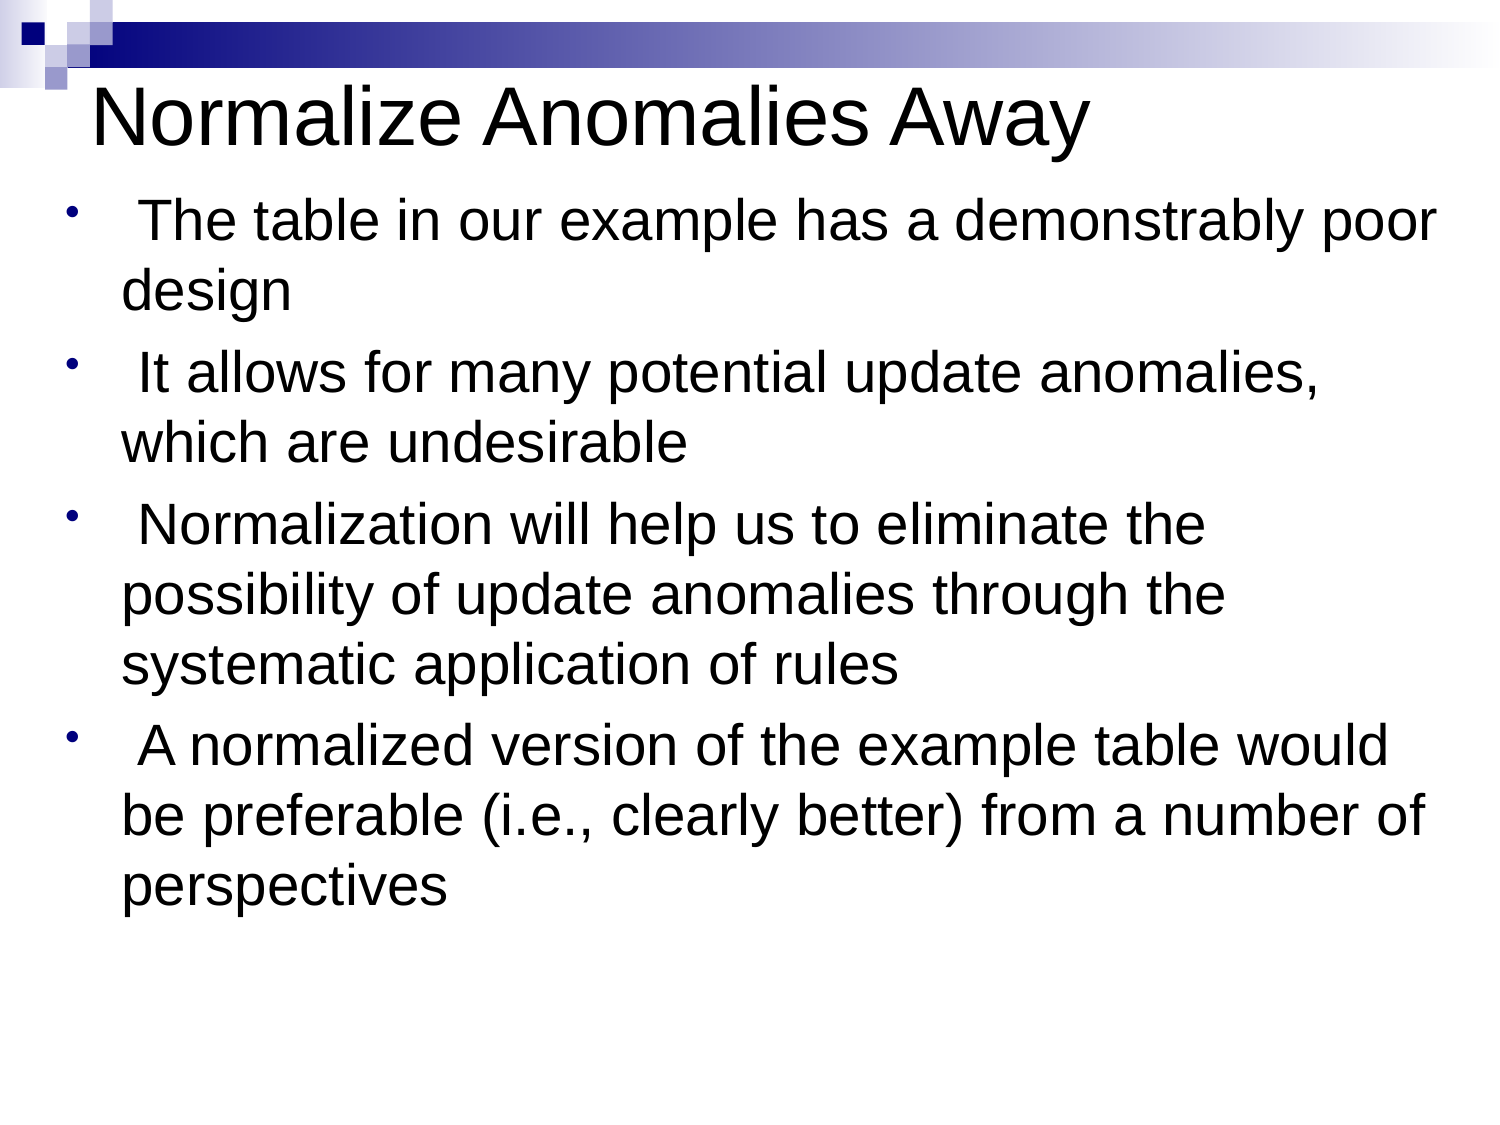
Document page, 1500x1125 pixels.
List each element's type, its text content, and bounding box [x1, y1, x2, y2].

list The table in our example has a demonstrably poor design It allows for many potential update anomalies, which are undesirable Normalization will help us to eliminate the possibility of update anomalies through the systematic application of rules A normalized version of the example table would be preferable (i.e., clearly better) from a number of perspectives [50, 174, 1488, 813]
title Normalize Anomalies Away [75, 75, 1425, 150]
